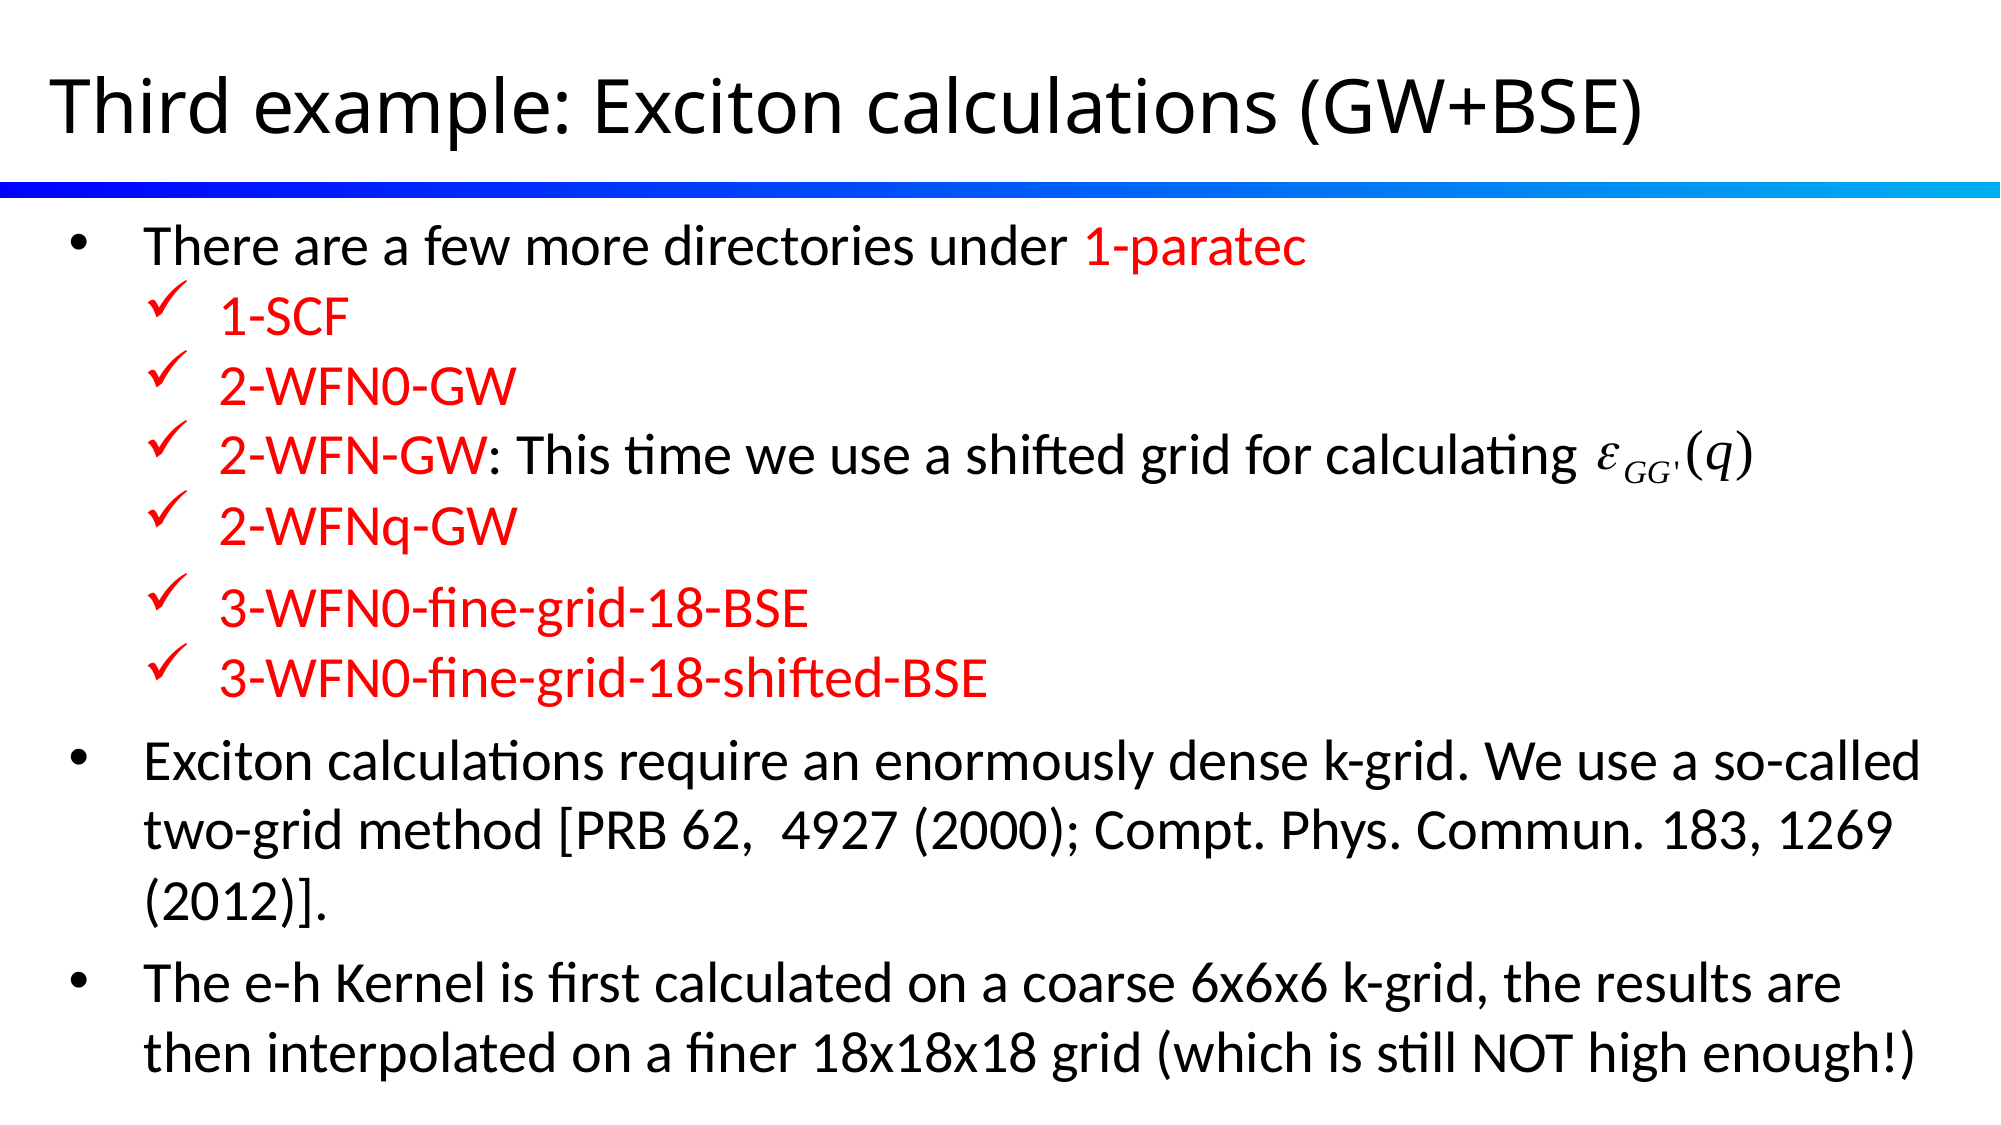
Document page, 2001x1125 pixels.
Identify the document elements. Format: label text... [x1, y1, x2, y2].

title Third example: Exciton calculations (GW+BSE) [34, 36, 1841, 181]
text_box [1588, 413, 1762, 498]
text_box There are a few more directories under 1-paratec 1-SCF 2-WFN0-GW 2-WFN-GW: This time we use a shifted grid for calculating 2-WFNq-GW 3-WFN0-fine-grid-18-BSE 3-WFN0-fine-grid-18-shifted-BSE Exciton calculations require an enormously dense k-grid. We use a so-called two-grid method [PRB 62, 4927 (2000); Compt. Phys. Commun. 183, 1269 (2012)]. The e-h Kernel is first calculated on a coarse 6x6x6 k-grid, the results are then interpolated on a finer 18x18x18 grid (which is still NOT high enough!) [53, 199, 1962, 1092]
text_box [0, 181, 2000, 199]
